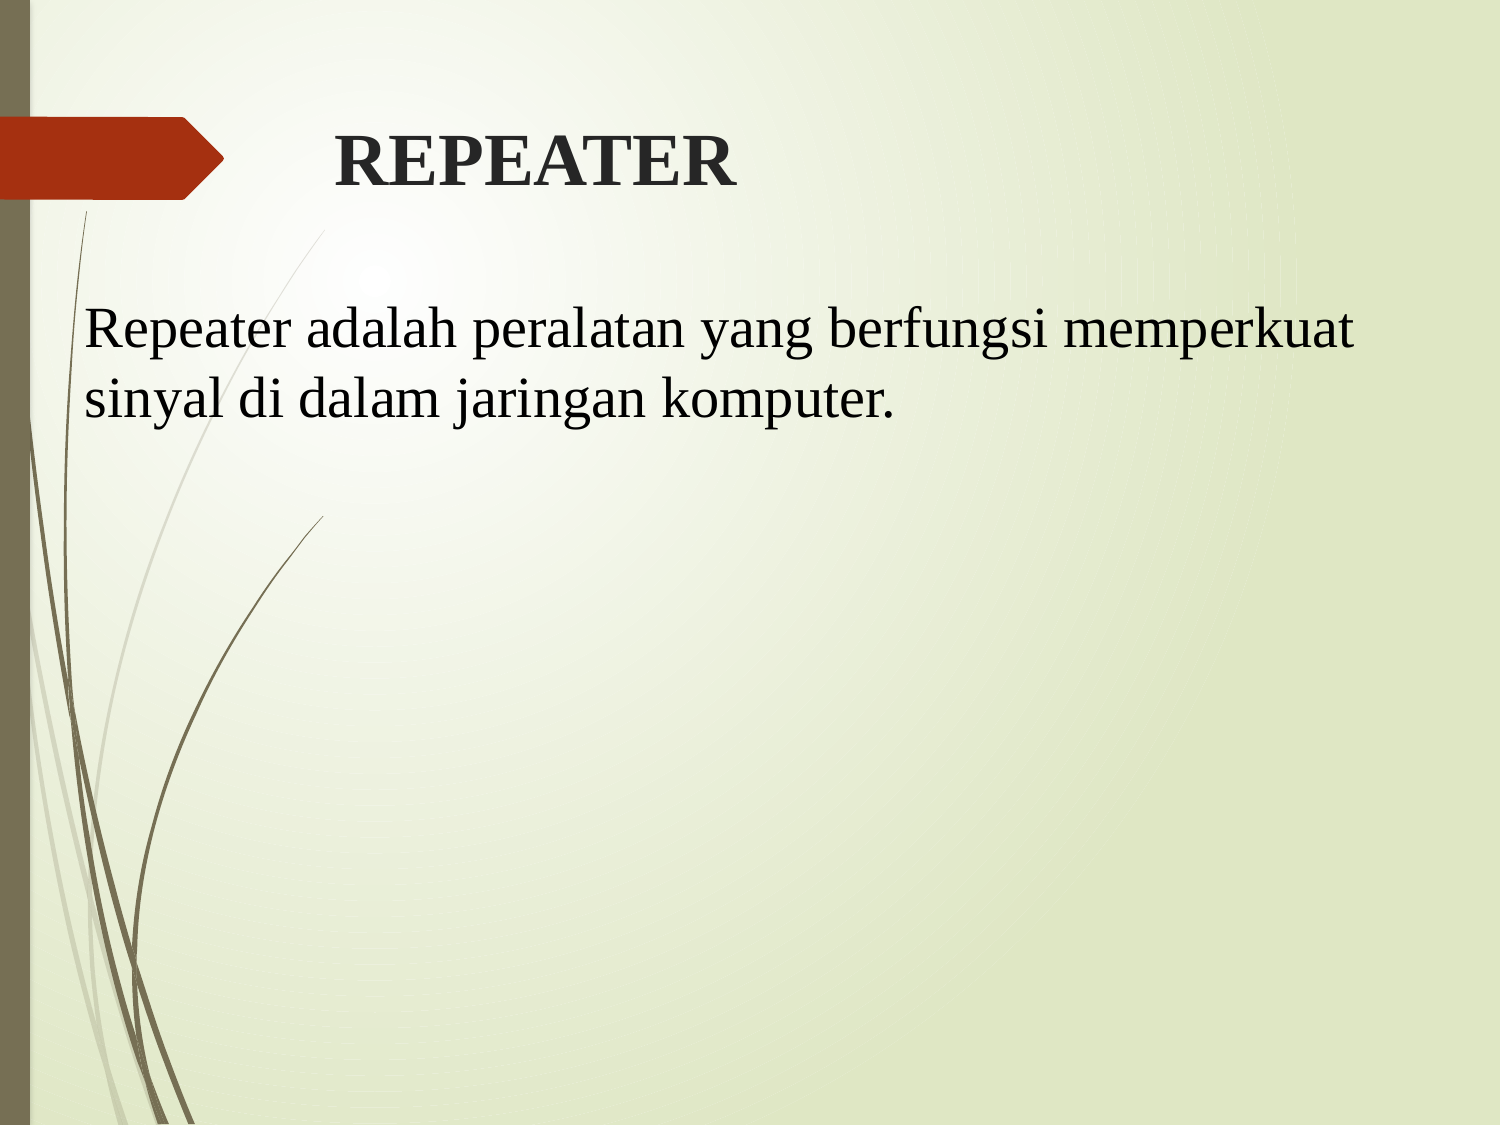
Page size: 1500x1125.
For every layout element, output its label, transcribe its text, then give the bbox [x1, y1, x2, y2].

title REPEATER [319, 102, 1400, 281]
list Repeater adalah peralatan yang berfungsi memperkuat sinyal di dalam jaringan komputer. [62, 281, 1442, 1071]
